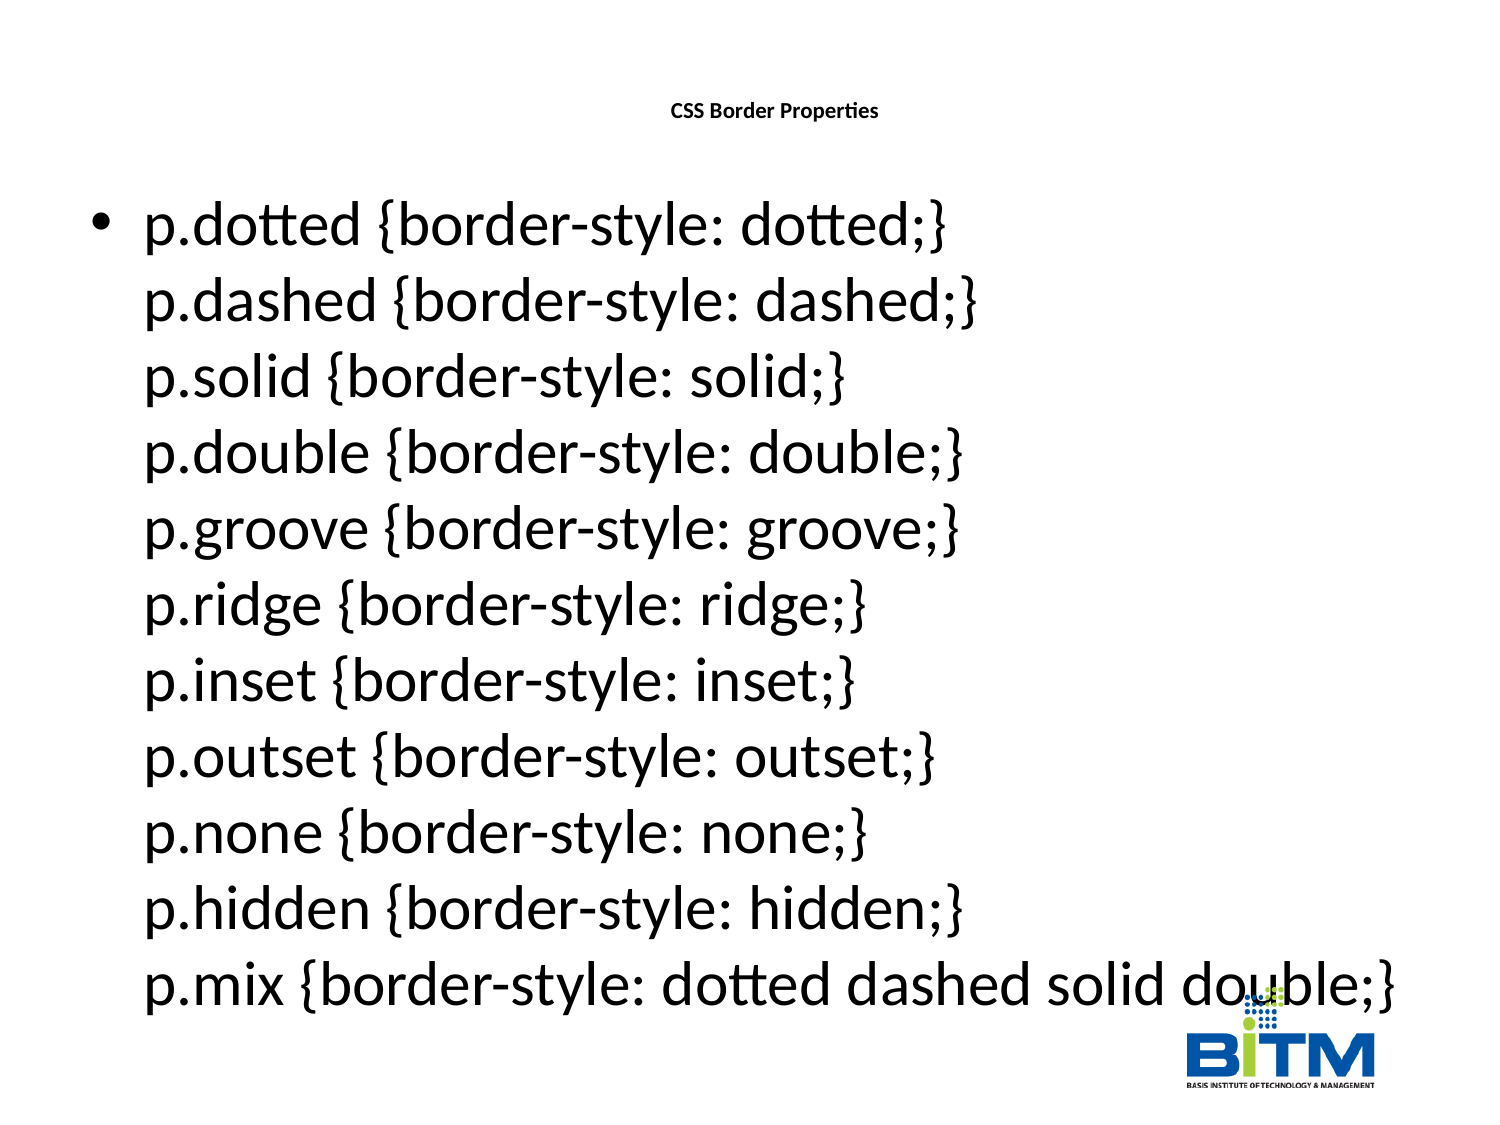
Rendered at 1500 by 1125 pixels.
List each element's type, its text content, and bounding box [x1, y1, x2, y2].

title CSS Border Properties [99, 87, 1450, 160]
list p.dotted {border-style: dotted;} p.dashed {border-style: dashed;} p.solid {border-style: solid;} p.double {border-style: double;} p.groove {border-style: groove;} p.ridge {border-style: ridge;} p.inset {border-style: inset;} p.outset {border-style: outset;} p.none {border-style: none;} p.hidden {border-style: hidden;} p.mix {border-style: dotted dashed solid double;} [75, 174, 1425, 1088]
picture [1187, 987, 1376, 1088]
